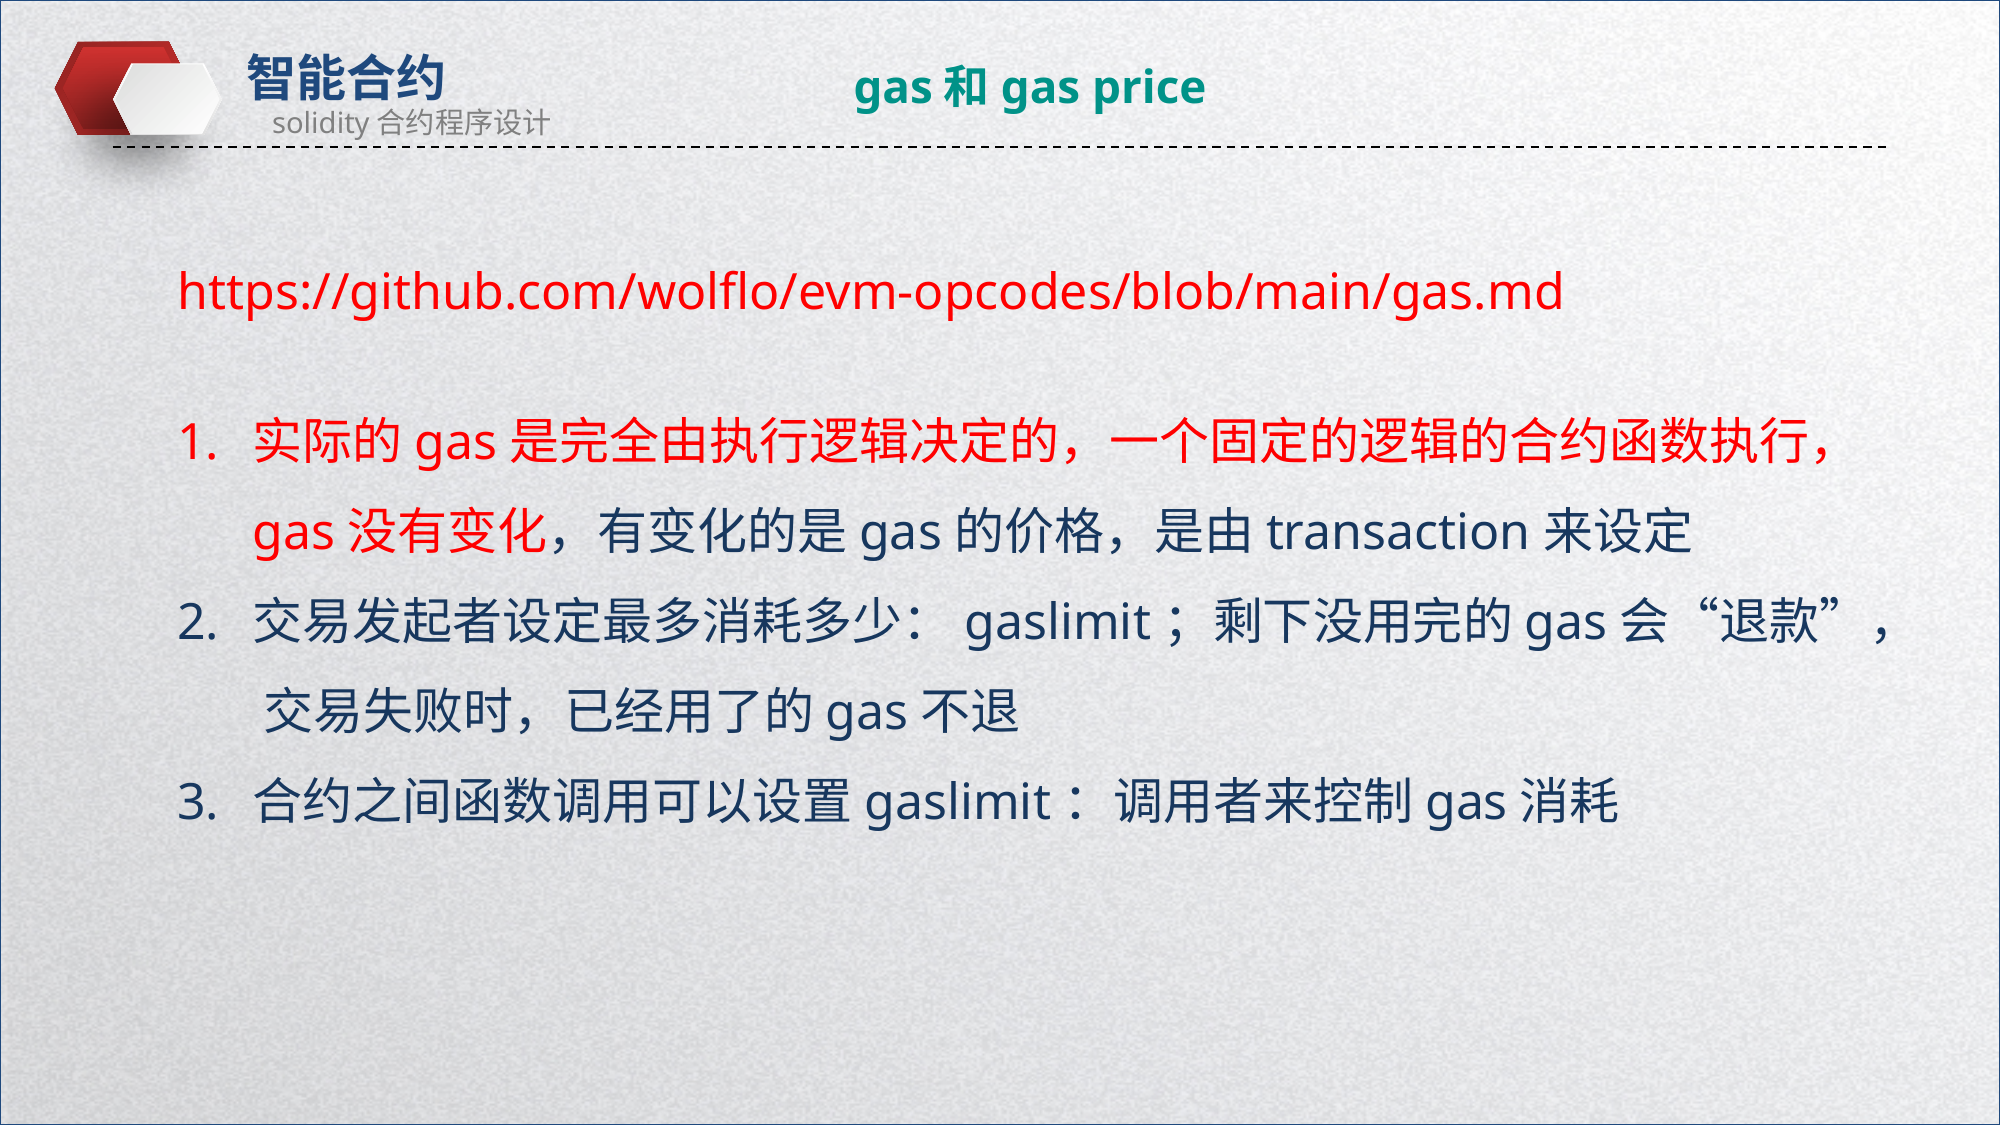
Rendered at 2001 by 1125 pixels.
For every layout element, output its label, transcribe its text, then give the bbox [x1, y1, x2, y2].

picture [1, 1, 1999, 1124]
text_box gas和gas price [838, 50, 1222, 121]
text_box https://github.com/wolflo/evm-opcodes/blob/main/gas.md 实际的gas是完全由执行逻辑决定的，一个固定的逻辑的合约函数执行，gas没有变化，有变化的是gas的价格，是由transaction来设定 交易发起者设定最多消耗多少：gaslimit；剩下没用完的gas会“退款”， 交易失败时，已经用了的gas不退 合约之间函数调用可以设置gaslimit：调用者来控制gas消耗 [162, 252, 1886, 897]
